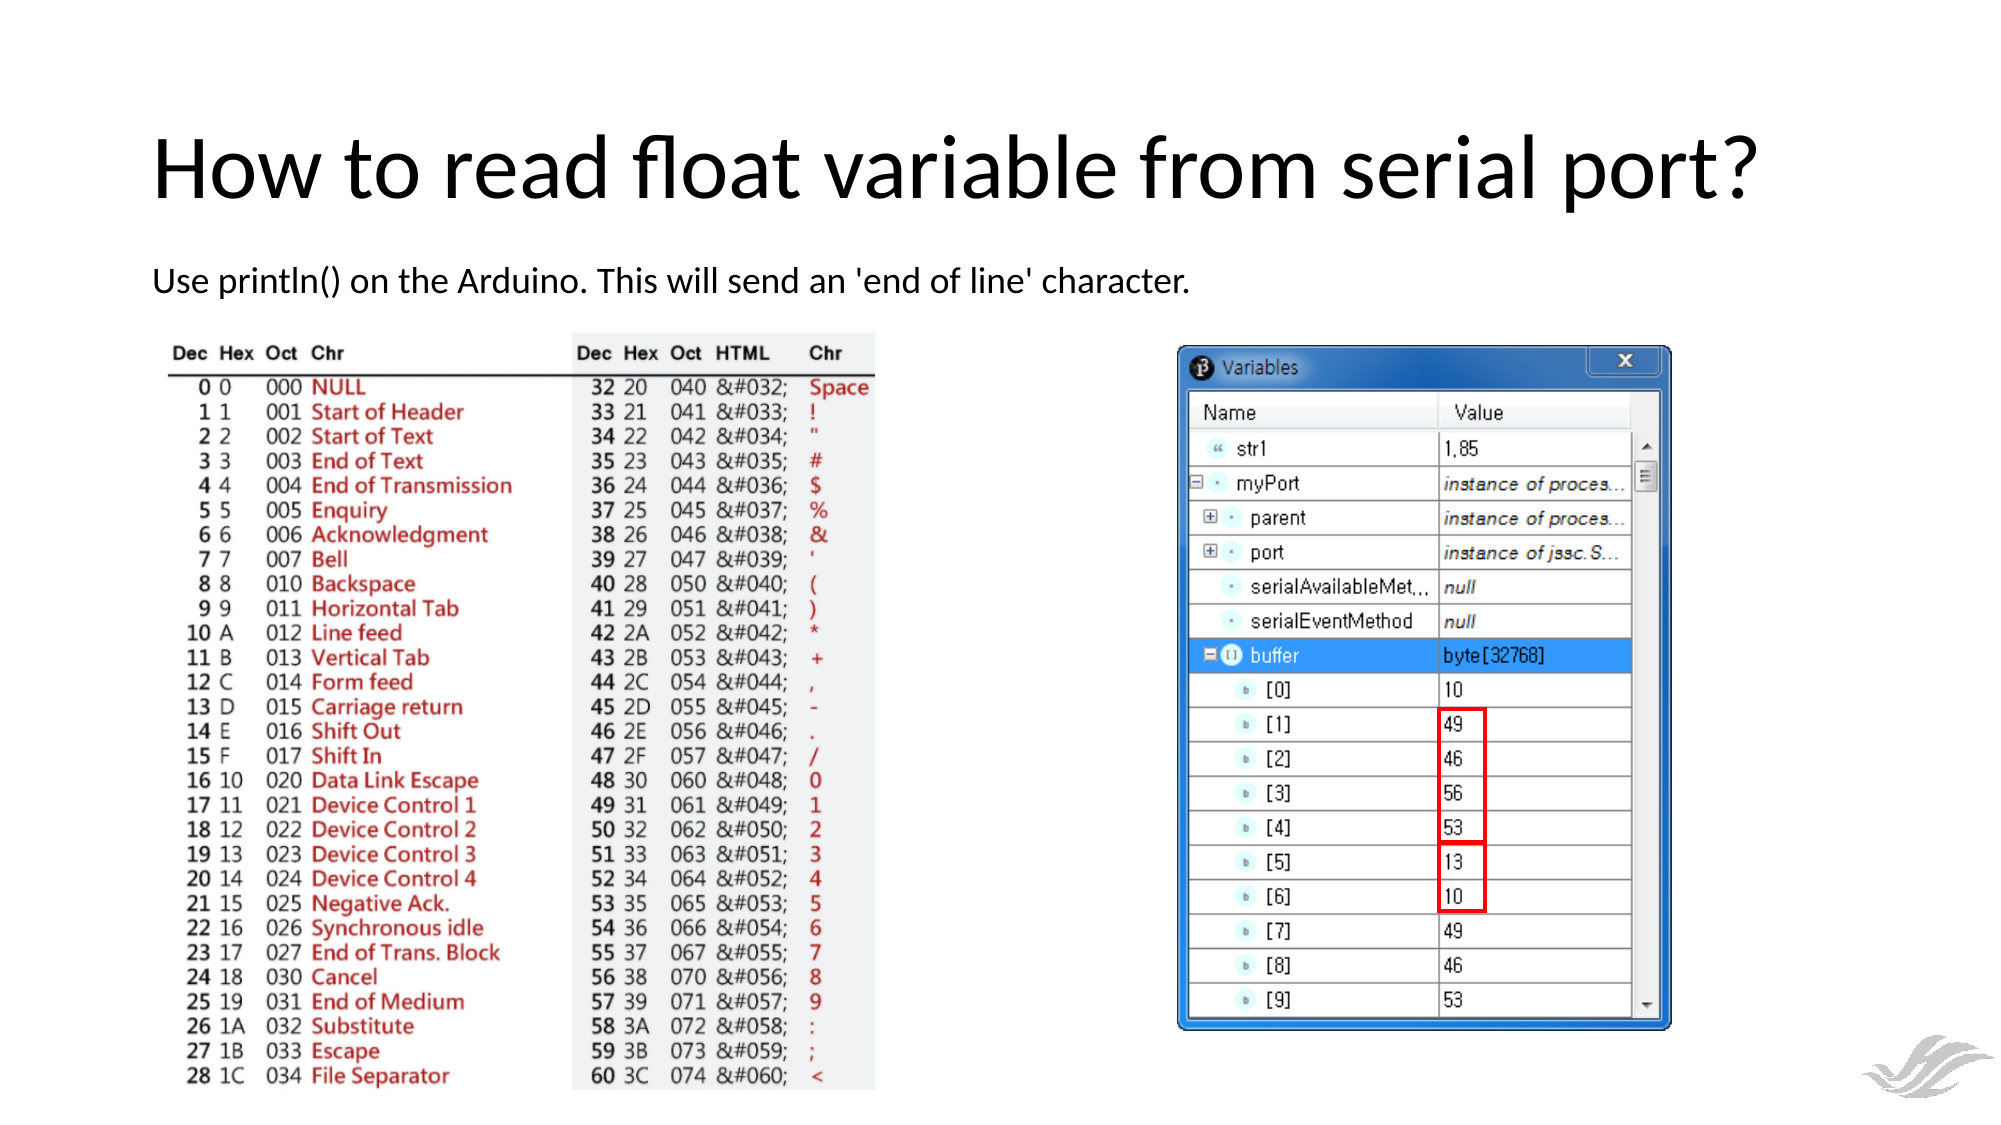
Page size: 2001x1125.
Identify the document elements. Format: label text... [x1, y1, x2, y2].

title How to read float variable from serial port? [137, 59, 1863, 278]
picture [167, 328, 875, 1090]
picture [1177, 345, 1672, 1031]
picture [1862, 1035, 1994, 1098]
text_box Use println() on the Arduino. This will send an 'end of line' character. [137, 248, 1522, 309]
